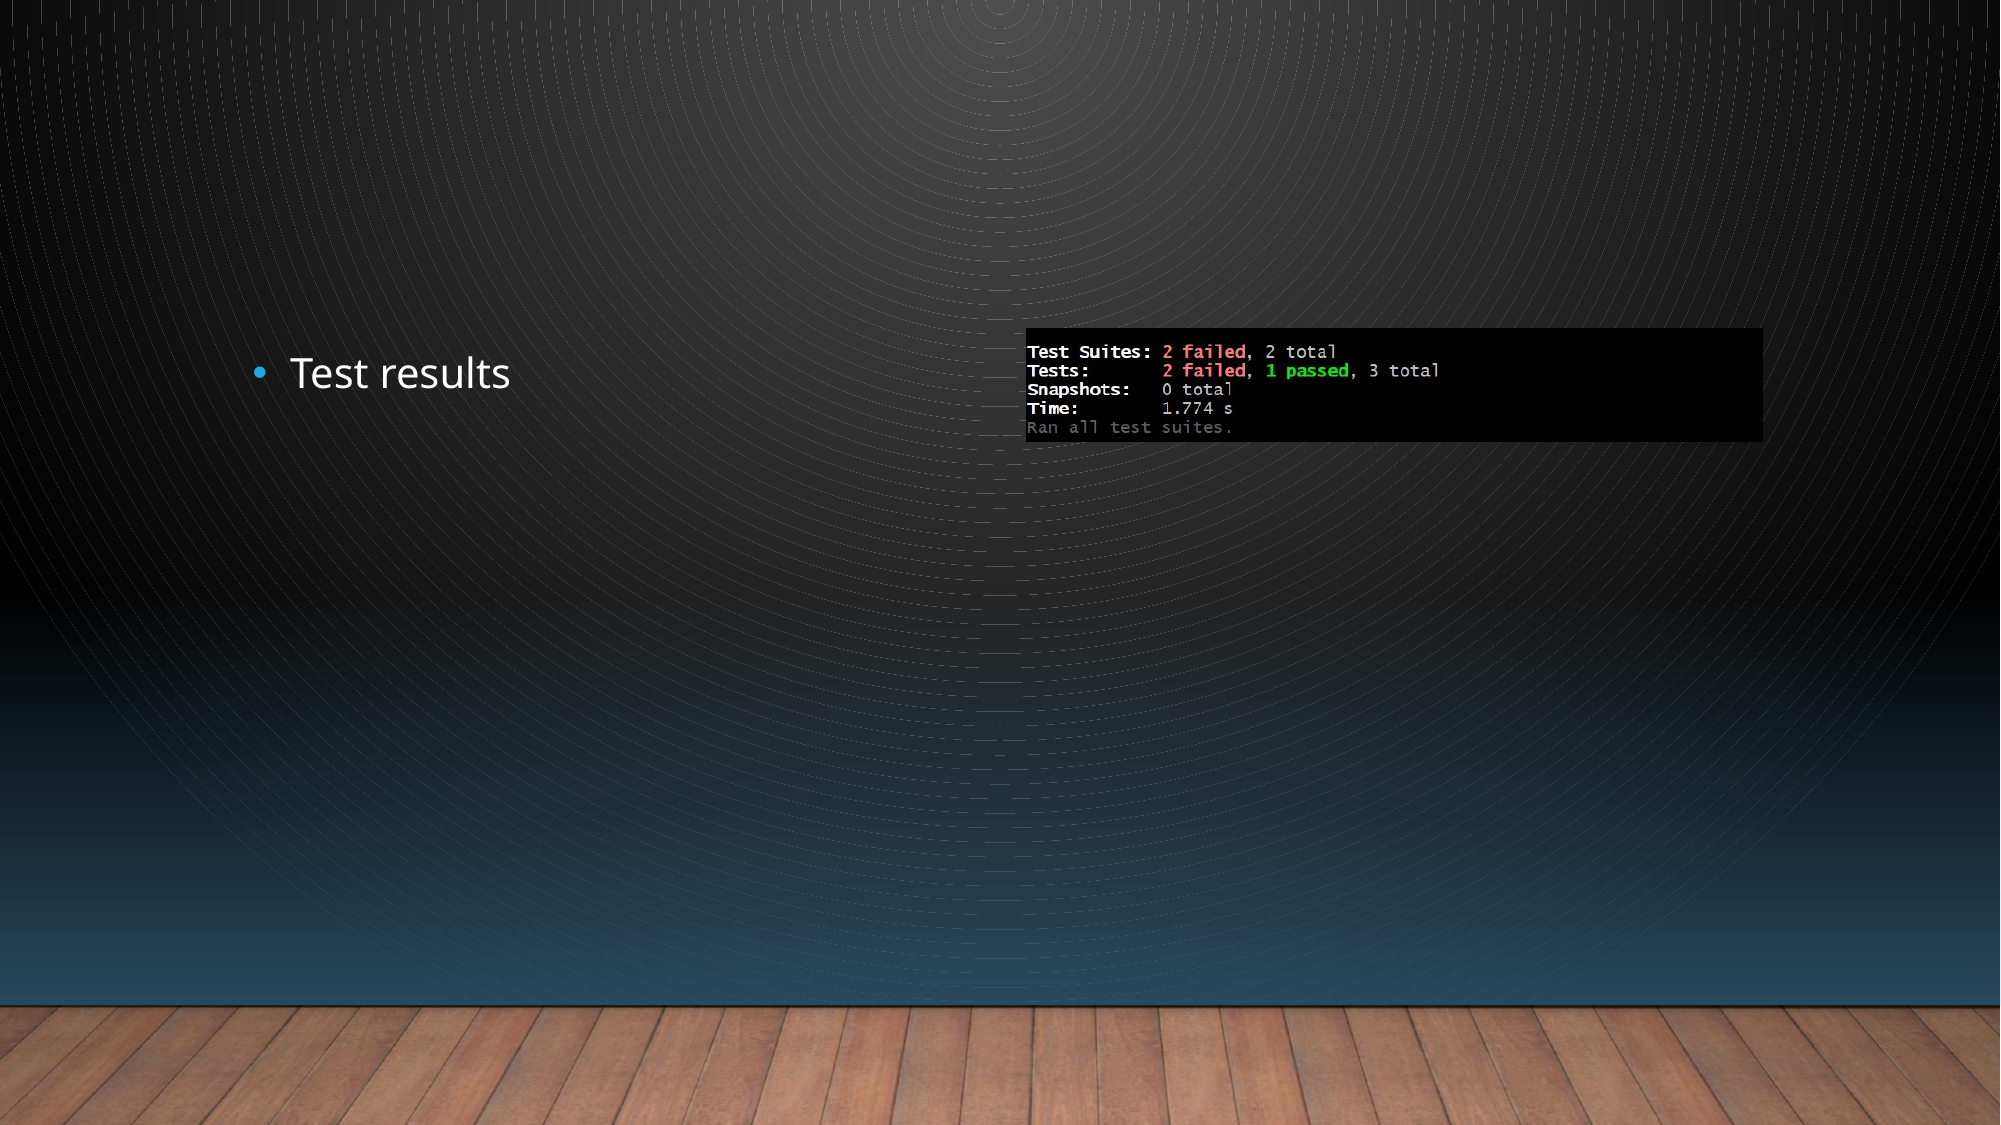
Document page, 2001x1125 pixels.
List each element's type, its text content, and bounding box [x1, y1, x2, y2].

picture [0, 1005, 2000, 1125]
list Test results [237, 329, 974, 896]
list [1025, 327, 1763, 443]
